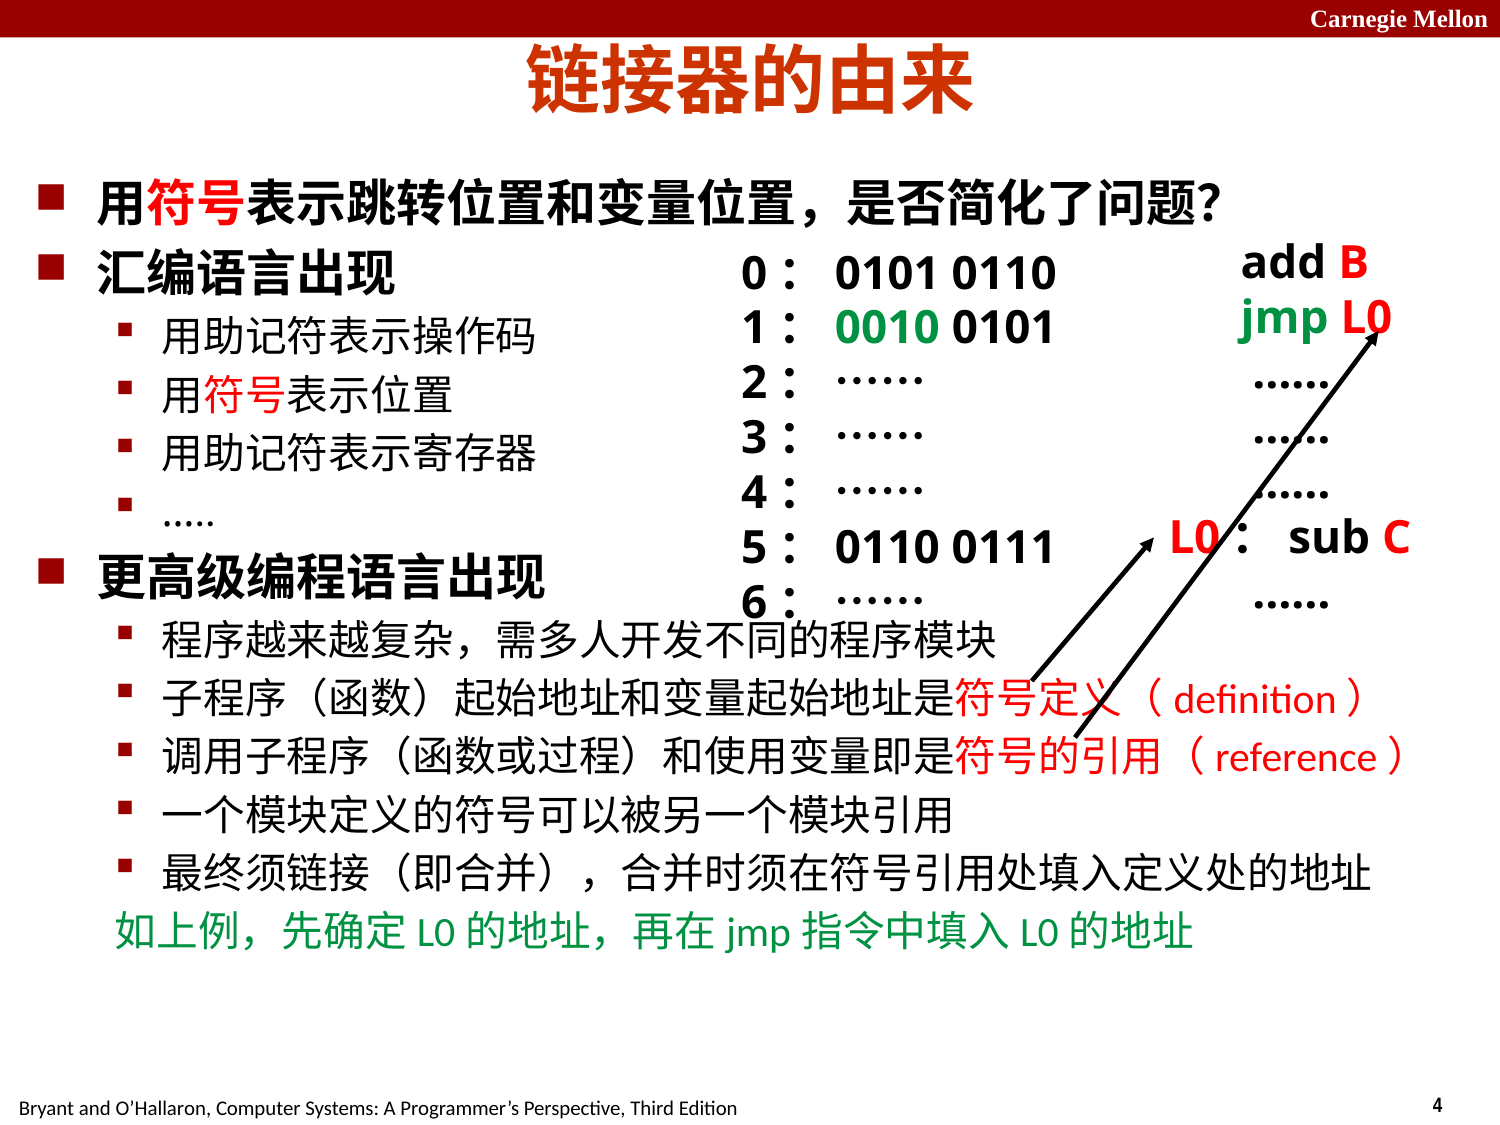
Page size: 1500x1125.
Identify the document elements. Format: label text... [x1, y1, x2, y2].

text_box 链接器的由来 [74, 43, 1426, 113]
text_box [1031, 537, 1154, 682]
text_box [1074, 330, 1379, 738]
text_box 用符号表示跳转位置和变量位置，是否简化了问题？ 汇编语言出现 用助记符表示操作码 用符号表示位置 用助记符表示寄存器 ….. 更高级编程语言出现 程序越来越复杂，需多人开发不同的程序模块 子程序（函数）起始地址和变量起始地址是符号定义（definition） 调用子程序（函数或过程）和使用变量即是符号的引用（reference） 一个模块定义的符号可以被另一个模块引用 最终须链接（即合并），合并时须在符号引用处填入定义处的地址 如上例，先确定L0的地址，再在jmp指令中填入L0的地址 [24, 164, 1496, 1125]
text_box add B jmp L0 …… …… …… L0：sub C …… [1153, 224, 1462, 625]
text_box 0：0101 0110 1：0010 0101 2： …… 3： …… 4： …… 5：0110 0111 6： …… [726, 235, 1124, 801]
